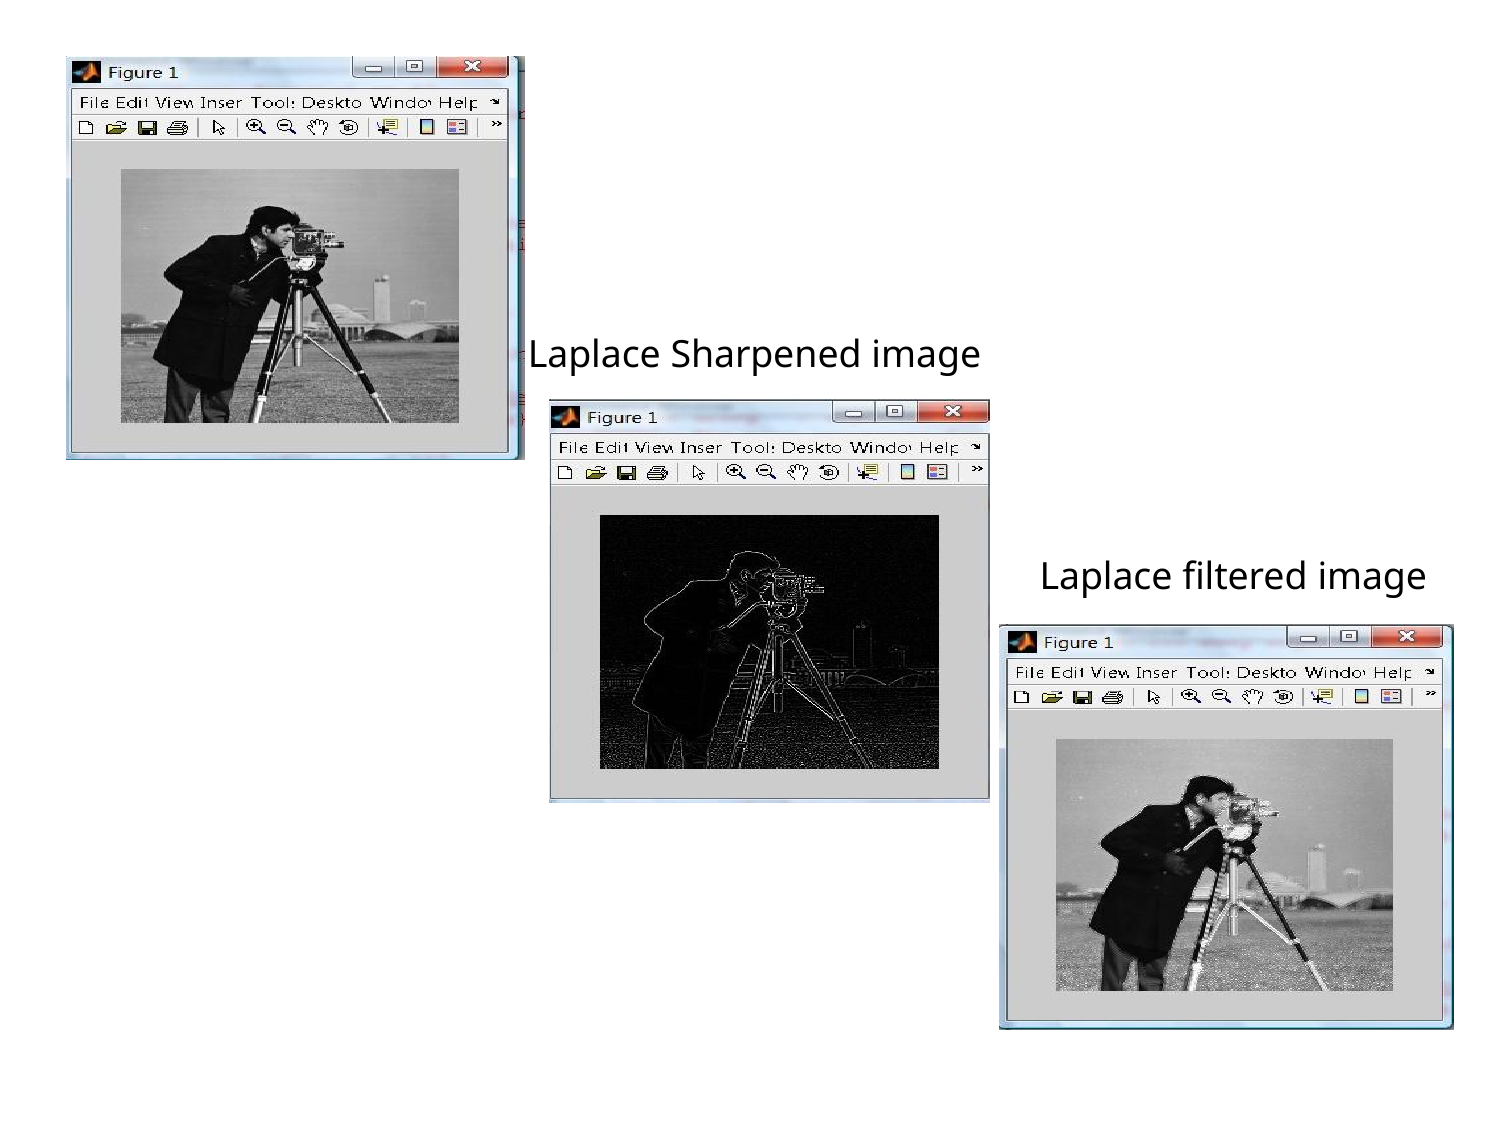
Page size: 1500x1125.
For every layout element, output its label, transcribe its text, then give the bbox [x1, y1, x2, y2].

text_box Laplace Sharpened image [530, 327, 1016, 375]
text_box Laplace filtered image [1037, 549, 1454, 597]
picture [999, 624, 1454, 1031]
picture [66, 55, 526, 460]
picture [549, 399, 990, 804]
